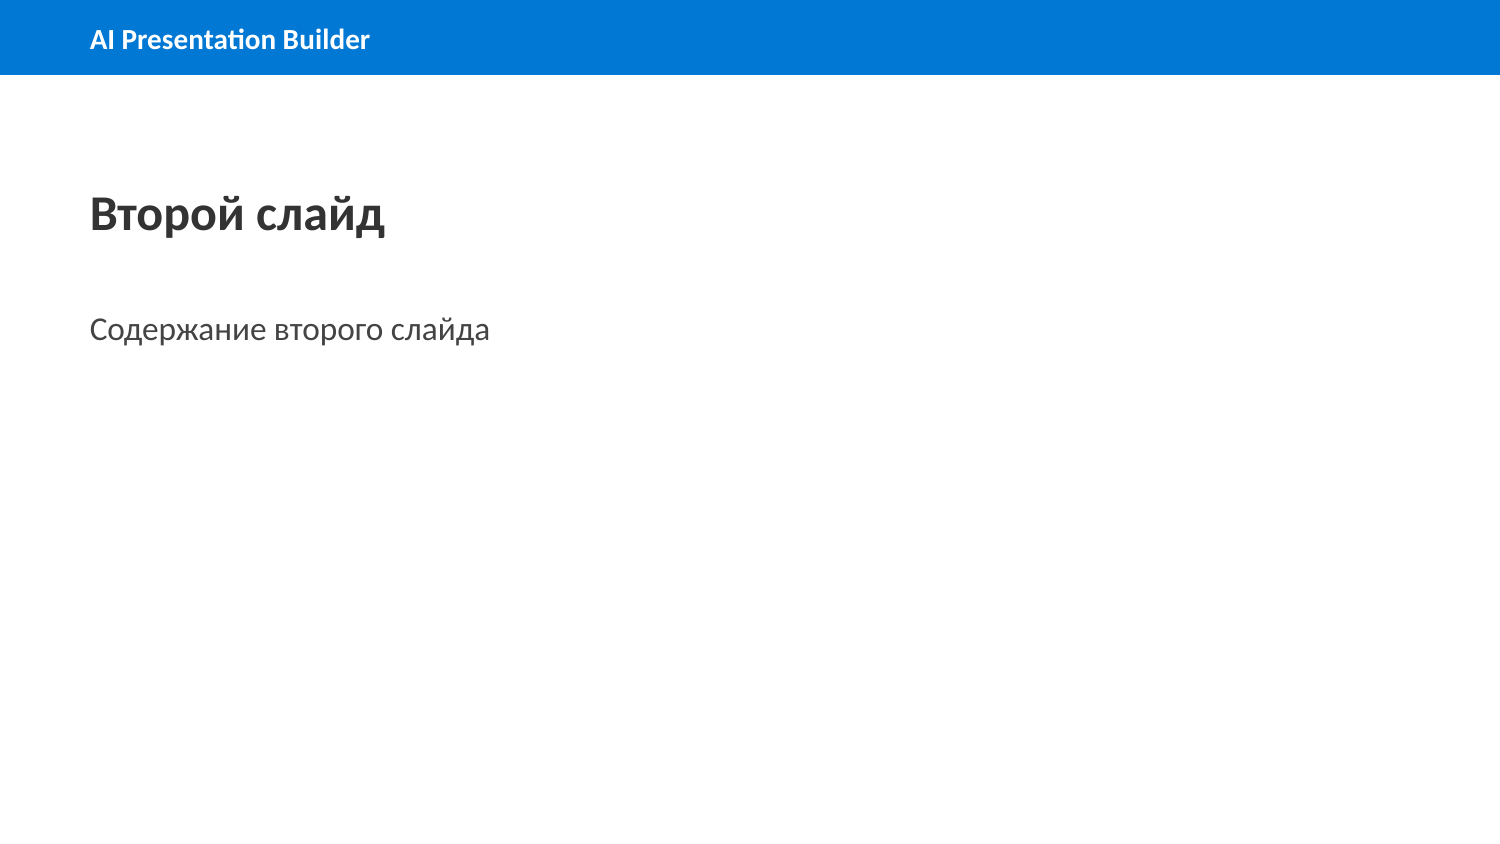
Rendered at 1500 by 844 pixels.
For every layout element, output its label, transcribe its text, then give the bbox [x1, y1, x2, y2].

text_box Содержание второго слайда [74, 299, 1425, 844]
text_box Второй слайд [74, 149, 1425, 270]
